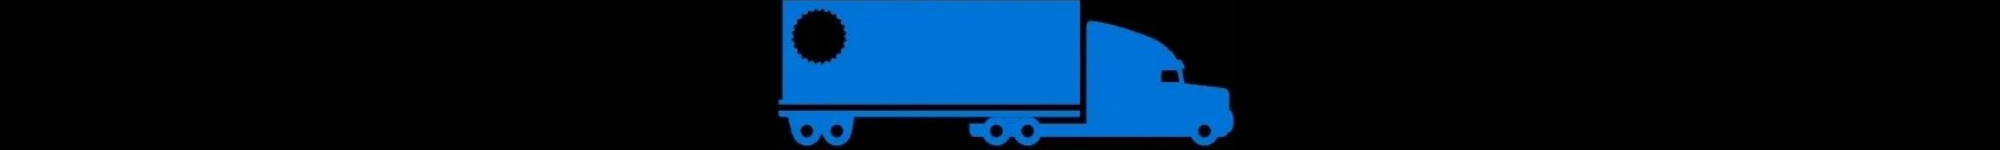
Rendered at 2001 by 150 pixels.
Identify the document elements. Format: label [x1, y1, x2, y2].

picture [776, 0, 1235, 150]
